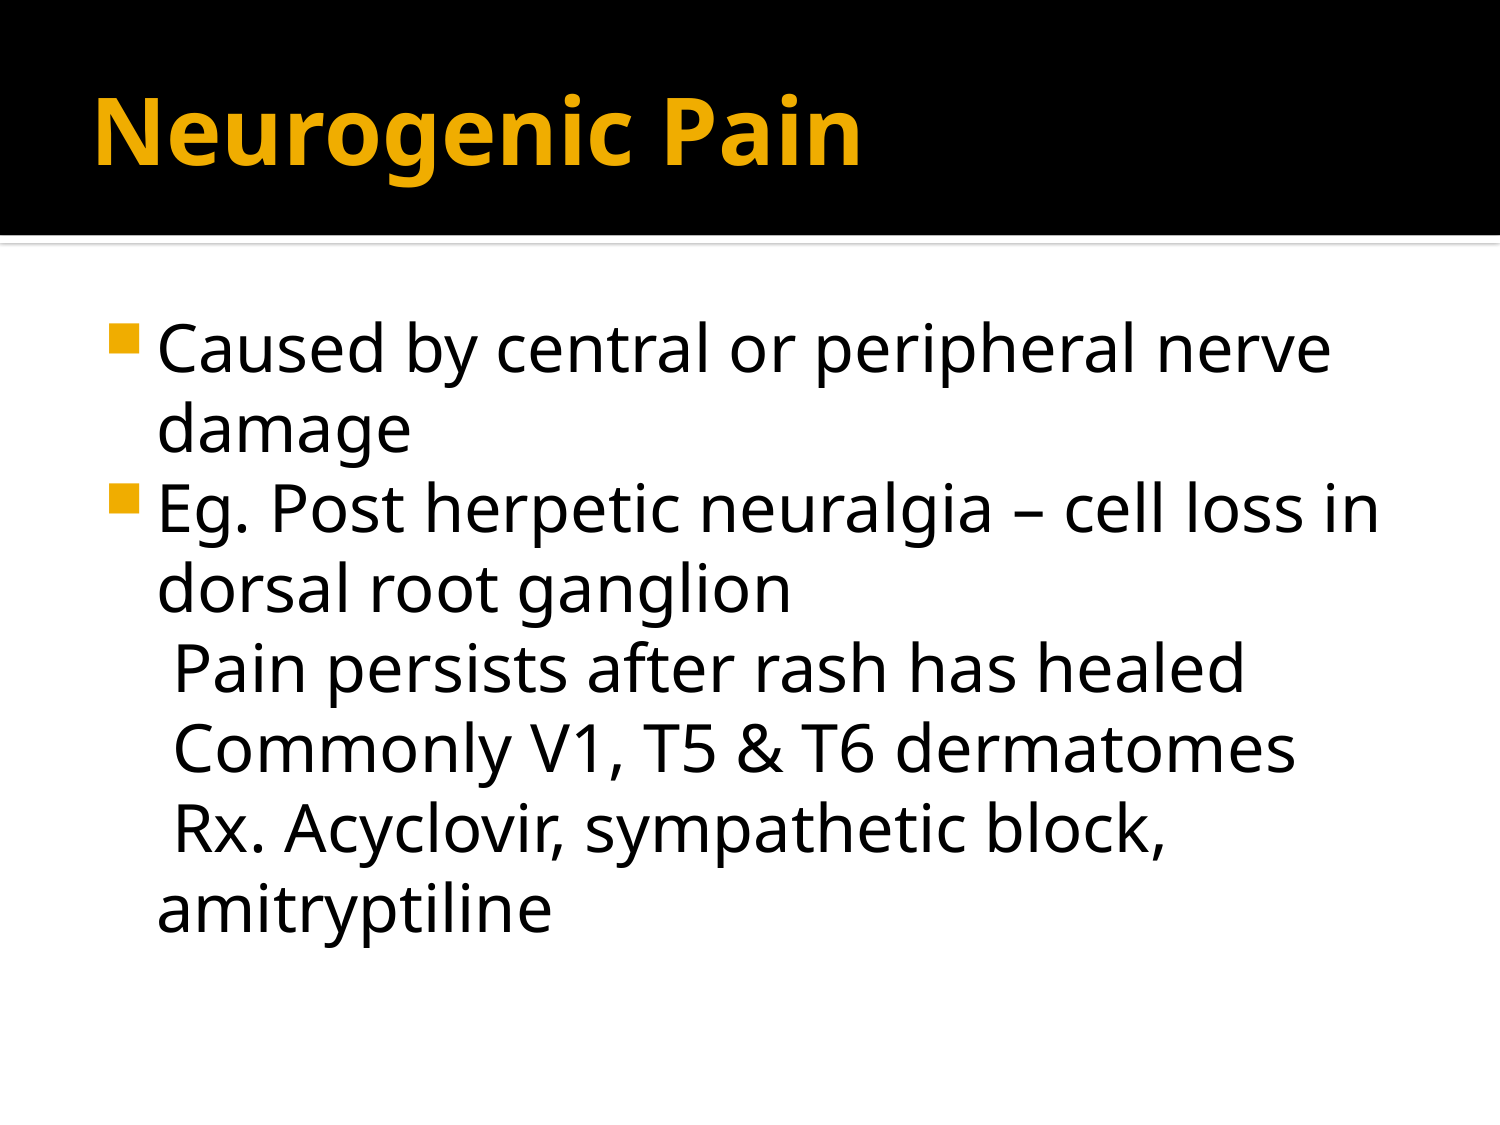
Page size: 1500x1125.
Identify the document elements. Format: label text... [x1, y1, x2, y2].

list Caused by central or peripheral nerve damage Eg. Post herpetic neuralgia – cell loss in dorsal root ganglion Pain persists after rash has healed Commonly V1, T5 & T6 dermatomes Rx. Acyclovir, sympathetic block, amitryptiline [75, 291, 1425, 1050]
title Neurogenic Pain [75, 25, 1425, 231]
